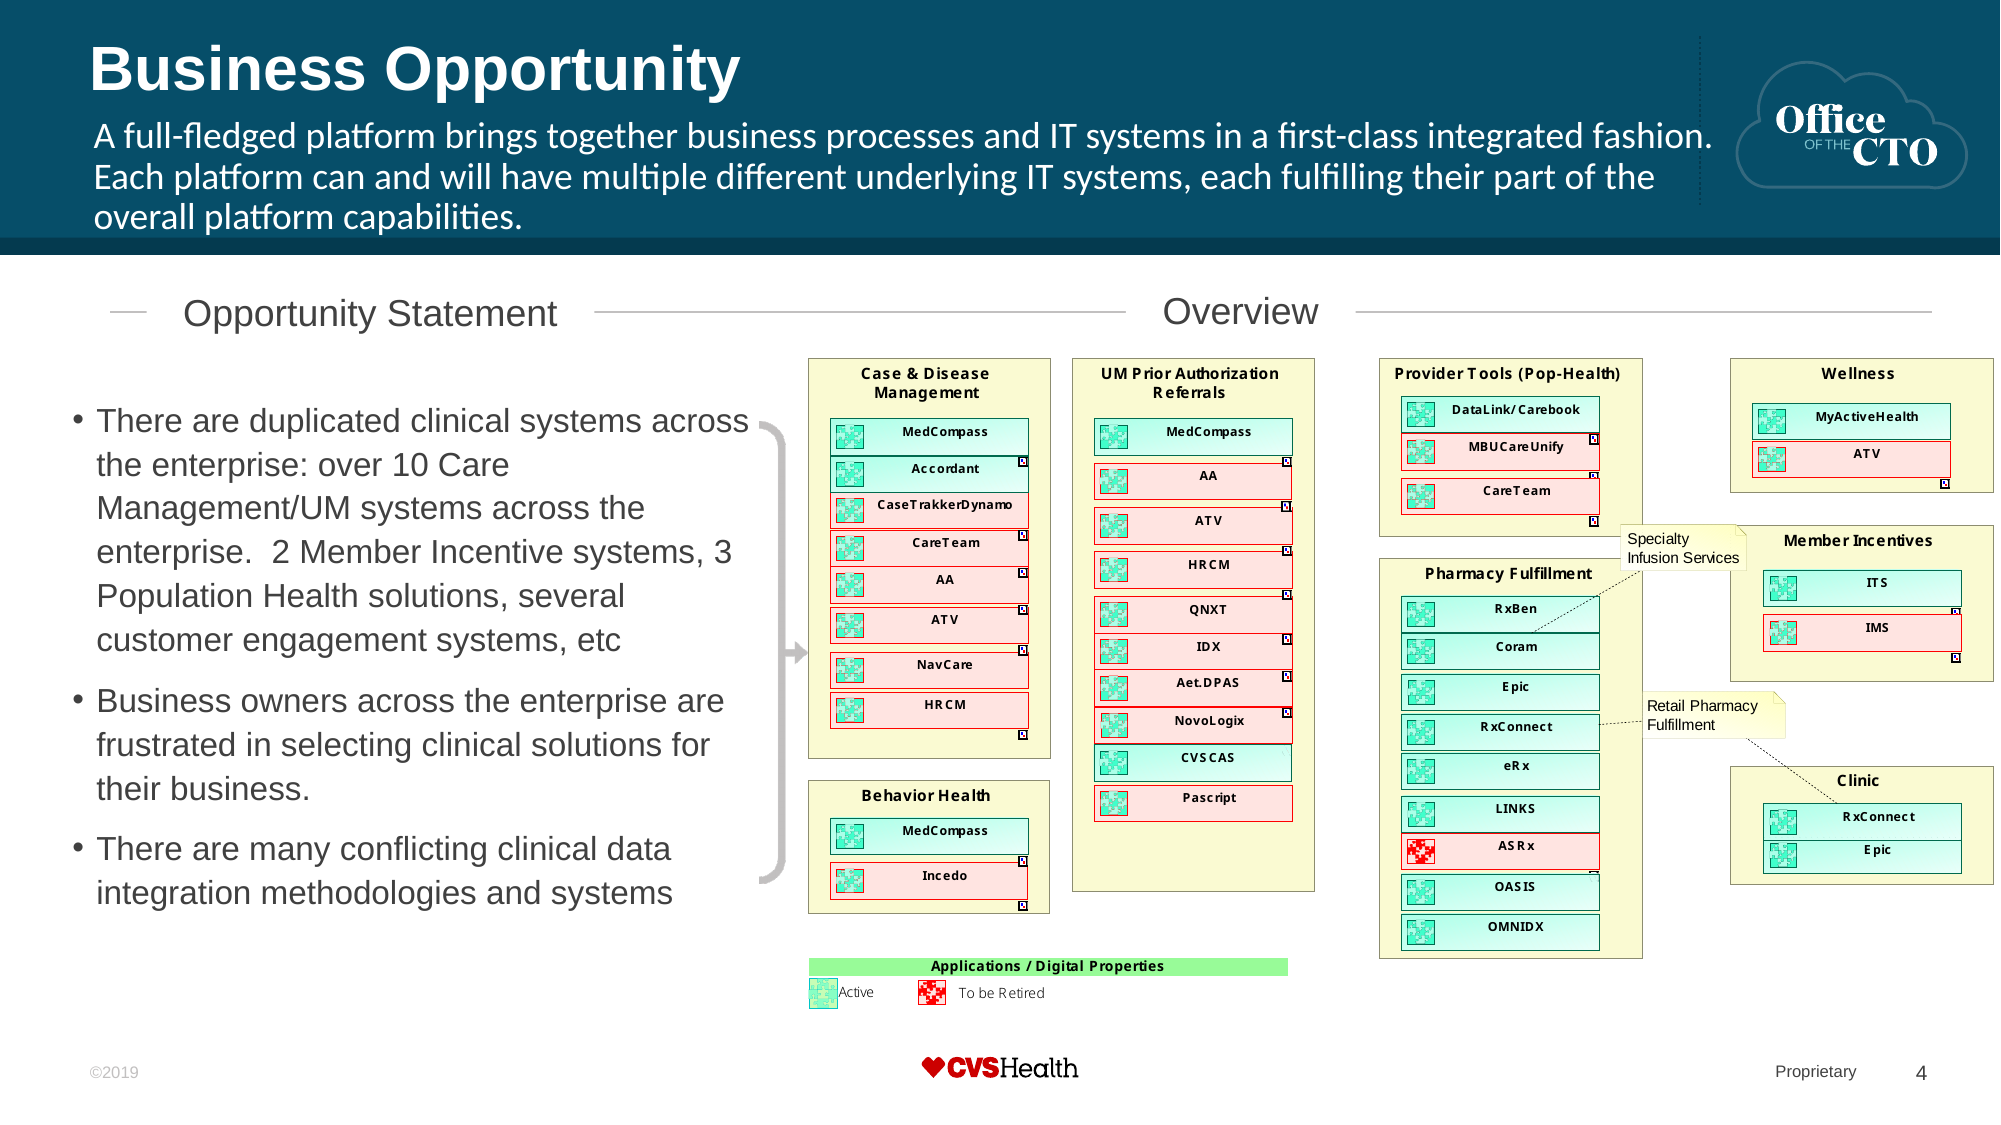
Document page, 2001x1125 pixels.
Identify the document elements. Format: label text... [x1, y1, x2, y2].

text_box Overview [1125, 323, 1356, 334]
text_box Overview [1125, 287, 1356, 311]
list A full-fledged platform brings together business processes and IT systems in a first-class integrated fashion. Each platform can and will have multiple different underlying IT systems, each fulfilling their part of the overall platform capabilities. [78, 104, 1746, 250]
picture [758, 357, 1995, 1009]
text_box There are duplicated clinical systems across the enterprise: over 10 Care Management/UM systems across the enterprise. 2 Member Incentive systems, 3 Population Health solutions, several customer engagement systems, etc Business owners across the enterprise are frustrated in selecting clinical solutions for their business. There are many conflicting clinical data integration methodologies and systems [42, 392, 784, 914]
title Business Opportunity [75, 36, 1665, 115]
text_box Opportunity Statement [146, 323, 595, 335]
text_box Opportunity Statement [146, 288, 595, 311]
